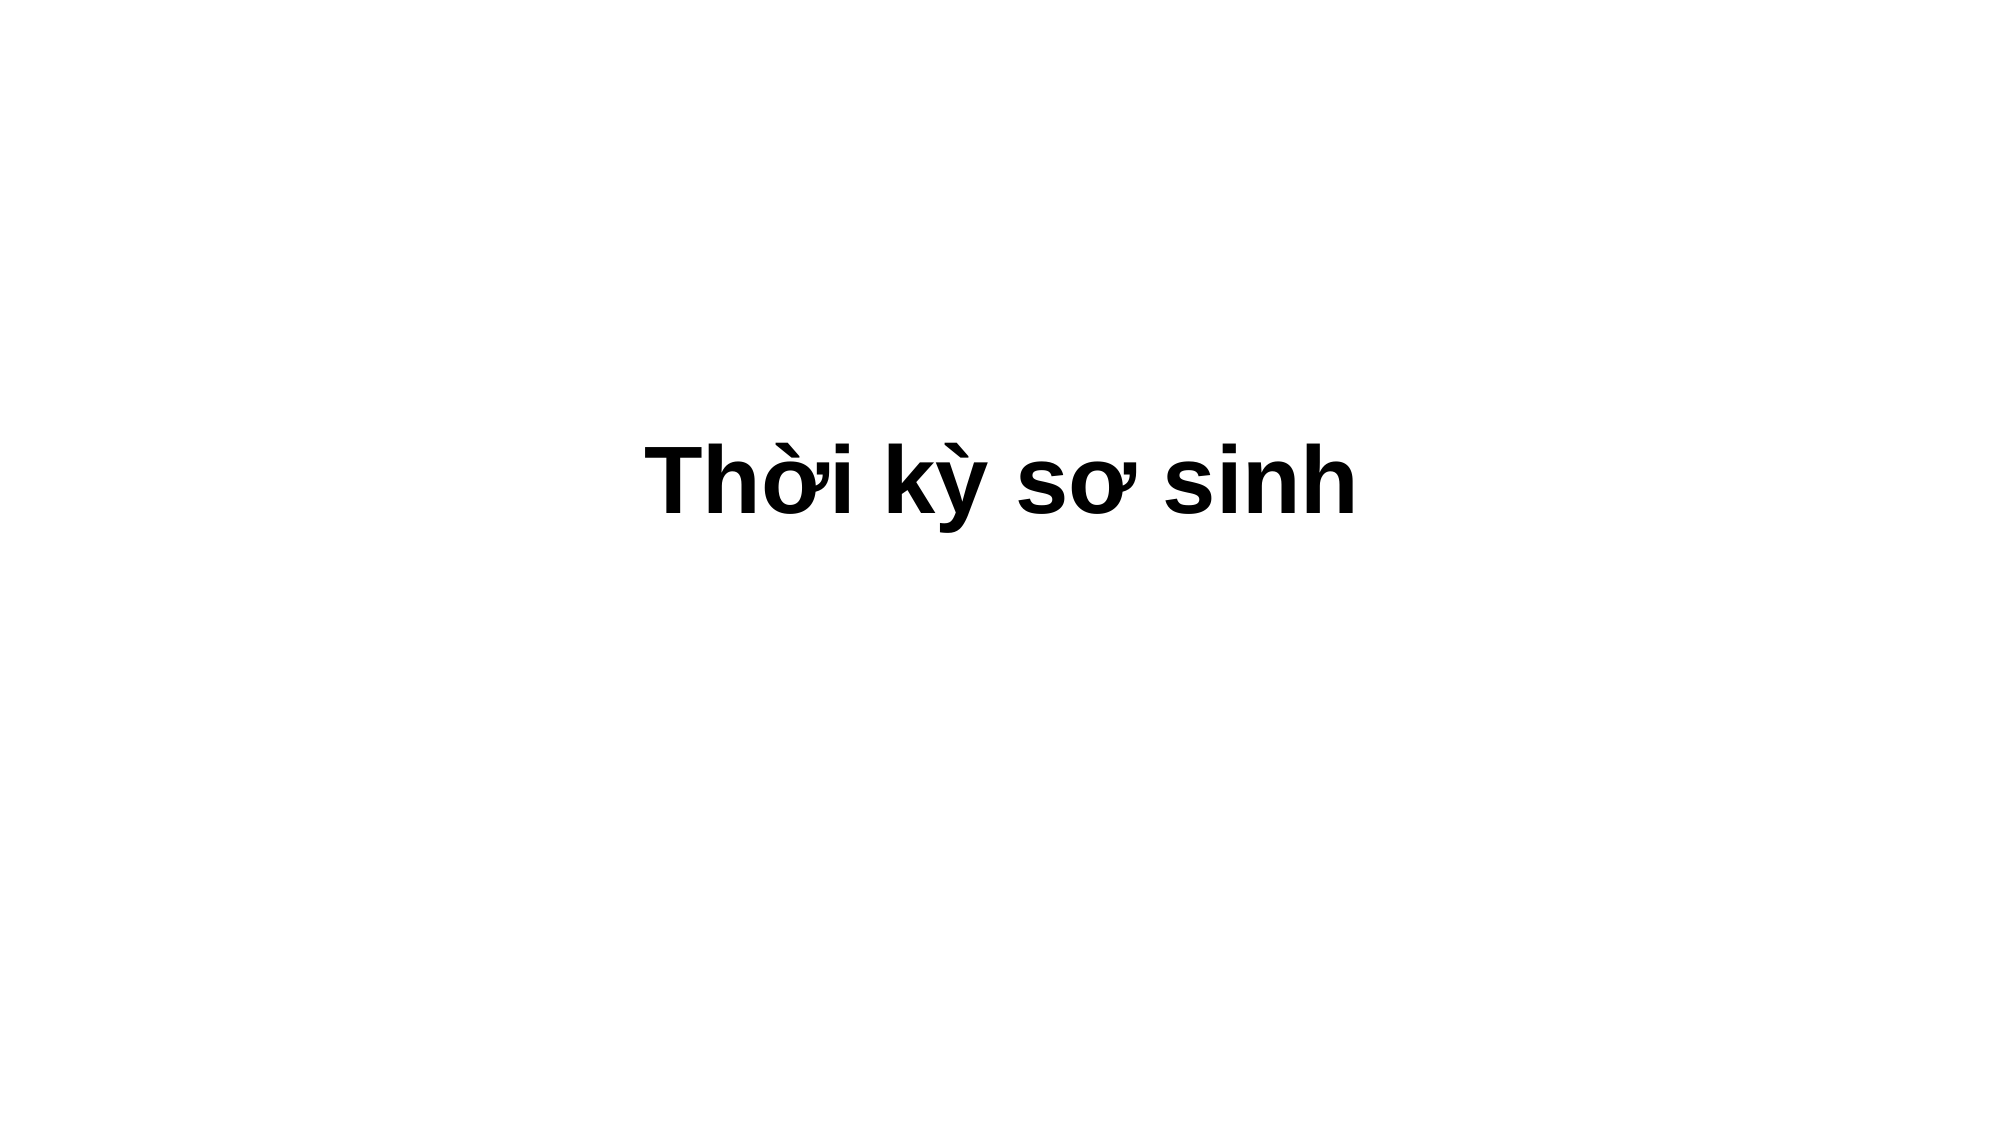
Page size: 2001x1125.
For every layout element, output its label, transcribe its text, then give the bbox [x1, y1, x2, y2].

text_box Thời kỳ sơ sinh [524, 394, 1480, 570]
